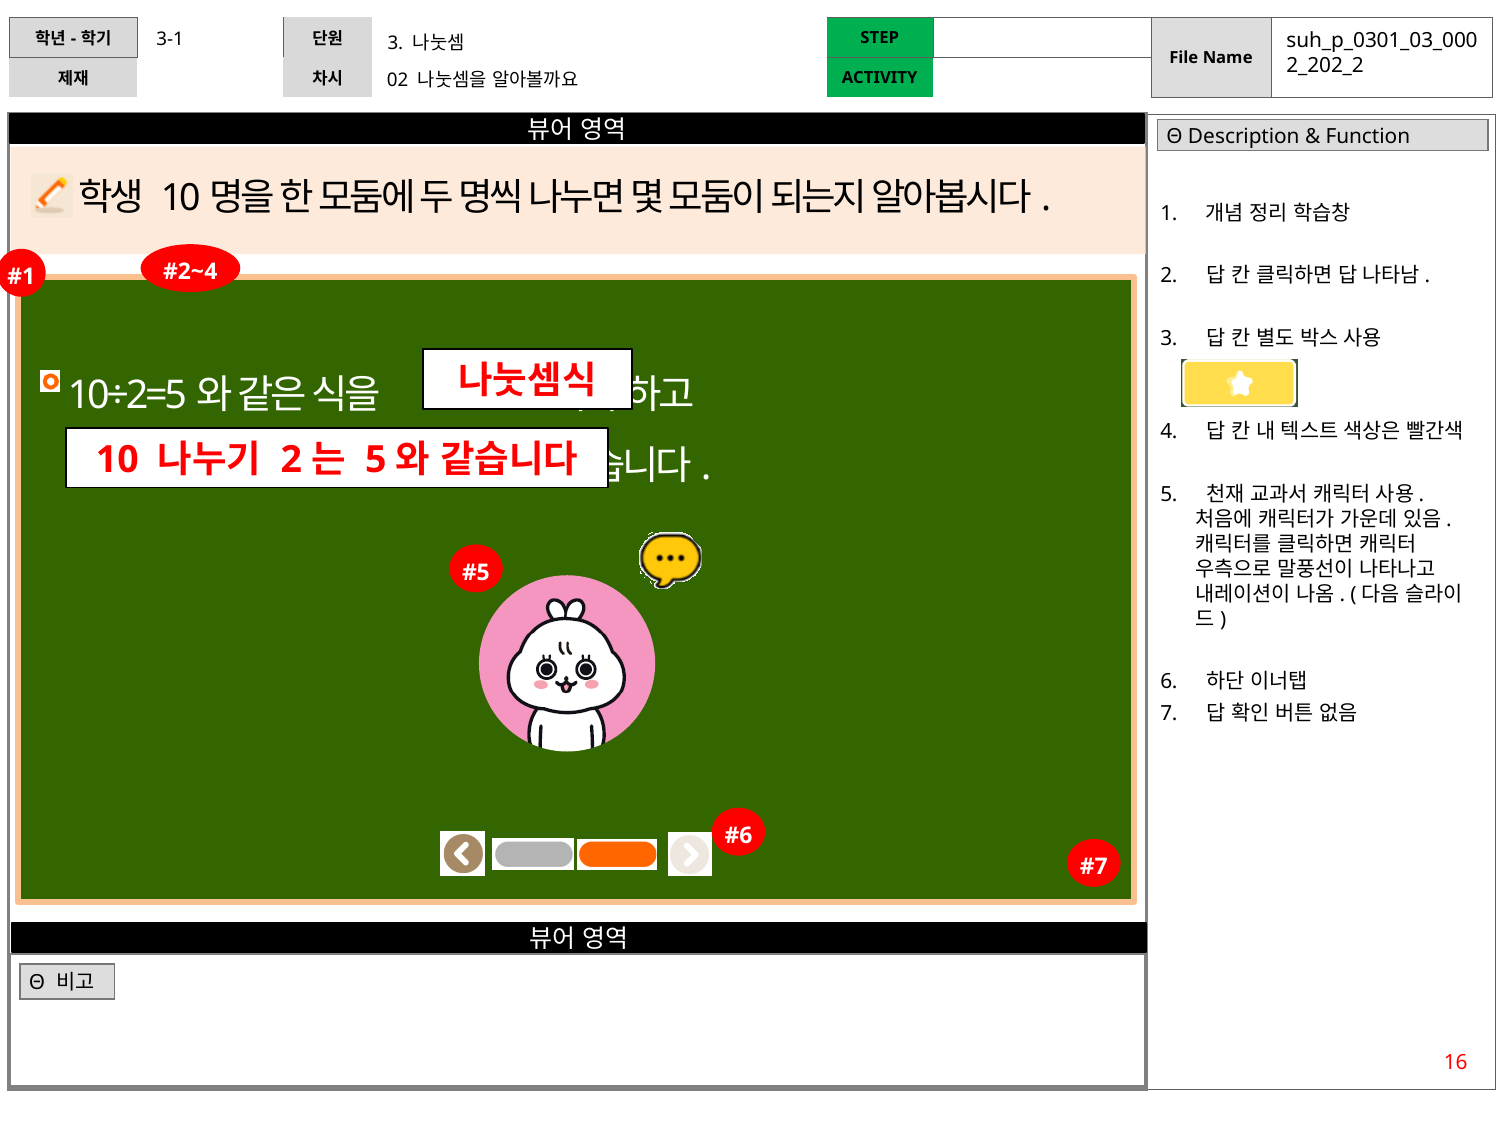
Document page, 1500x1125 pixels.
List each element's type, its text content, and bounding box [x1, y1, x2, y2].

table_header Θ Description & Function [1158, 120, 1487, 150]
picture [1180, 358, 1298, 407]
text_box 나눗셈식 [422, 348, 633, 409]
text_box 10 나누기 2는 5와 같습니다 [66, 427, 609, 488]
text_box 3-1 [141, 18, 284, 55]
text_box #7 [1064, 836, 1123, 889]
text_box #1 [0, 246, 48, 299]
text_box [440, 831, 712, 876]
text_box [9, 145, 1148, 256]
text_box 학생 10명을 한 모둠에 두 명씩 나누면 몇 모둠이 되는지 알아봅시다. [63, 165, 1150, 225]
text_box 개념 정리 학습창 답 칸 클릭하면 답 나타남. 답 칸 별도 박스 사용 답 칸 내 텍스트 색상은 빨간색 천재 교과서 캐릭터 사용. 처음에 캐릭터가 가운데 있음. 캐릭터를 클릭하면 캐릭터 우측으로 말풍선이 나타나고 내레이션이 나옴. (다음 슬라이드) 하단 이너탭 답 확인 버튼 없음 [1145, 160, 1500, 857]
text_box 10÷2=5와 같은 식을 이라 하고 라고 읽습니다. [53, 338, 1119, 496]
text_box 3. 나눗셈 [372, 23, 828, 48]
picture [31, 173, 73, 218]
text_box #6 [709, 805, 768, 858]
text_box suh_p_0301_03_0002_202_2 [1271, 18, 1500, 84]
picture [40, 370, 60, 392]
picture [478, 532, 702, 752]
text_box [16, 275, 1136, 904]
text_box #2~4 [138, 242, 243, 295]
text_box 02 나눗셈을 알아볼까요 [372, 60, 821, 96]
text_box #5 [447, 542, 505, 595]
